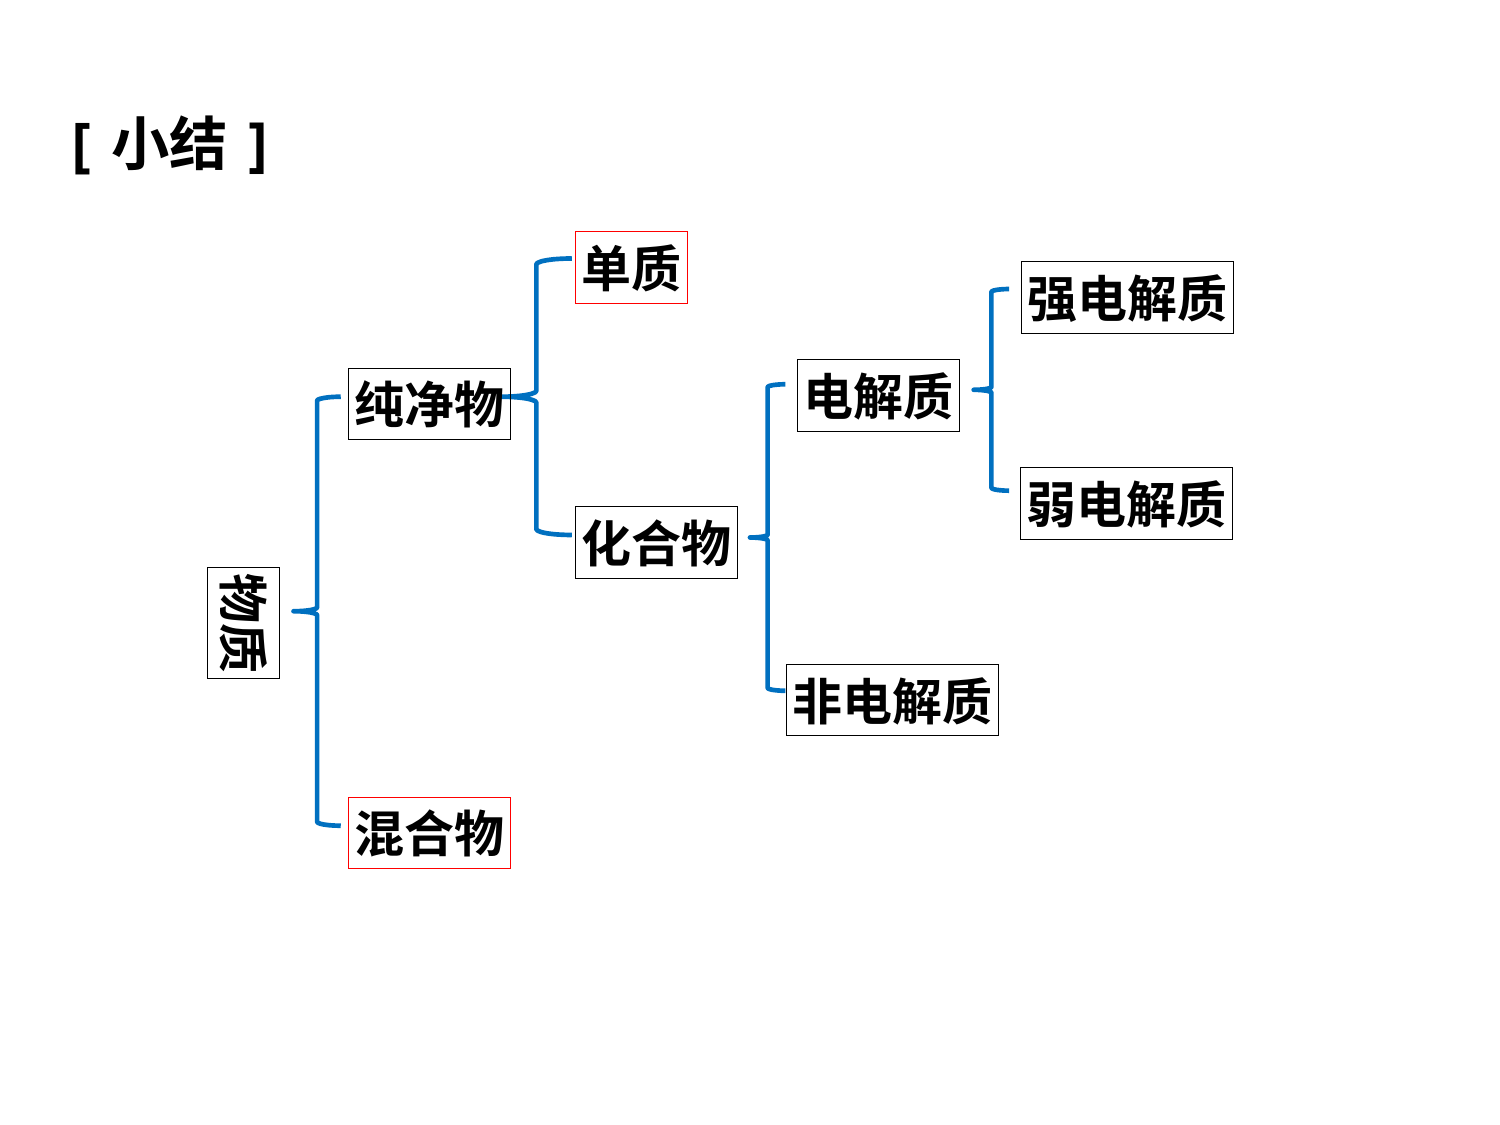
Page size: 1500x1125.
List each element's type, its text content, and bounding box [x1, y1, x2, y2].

text_box 非电解质 [786, 664, 999, 736]
text_box [749, 383, 786, 692]
text_box 弱电解质 [1020, 467, 1233, 540]
text_box 单质 [575, 231, 688, 304]
text_box 纯净物 [348, 368, 511, 440]
text_box [292, 395, 341, 827]
text_box 电解质 [797, 359, 960, 432]
text_box 强电解质 [1021, 261, 1234, 334]
text_box [972, 288, 1010, 492]
text_box [小结] [48, 99, 293, 185]
text_box 混合物 [348, 797, 511, 869]
text_box [511, 257, 572, 536]
text_box 化合物 [575, 506, 738, 579]
text_box 物质 [207, 567, 280, 679]
